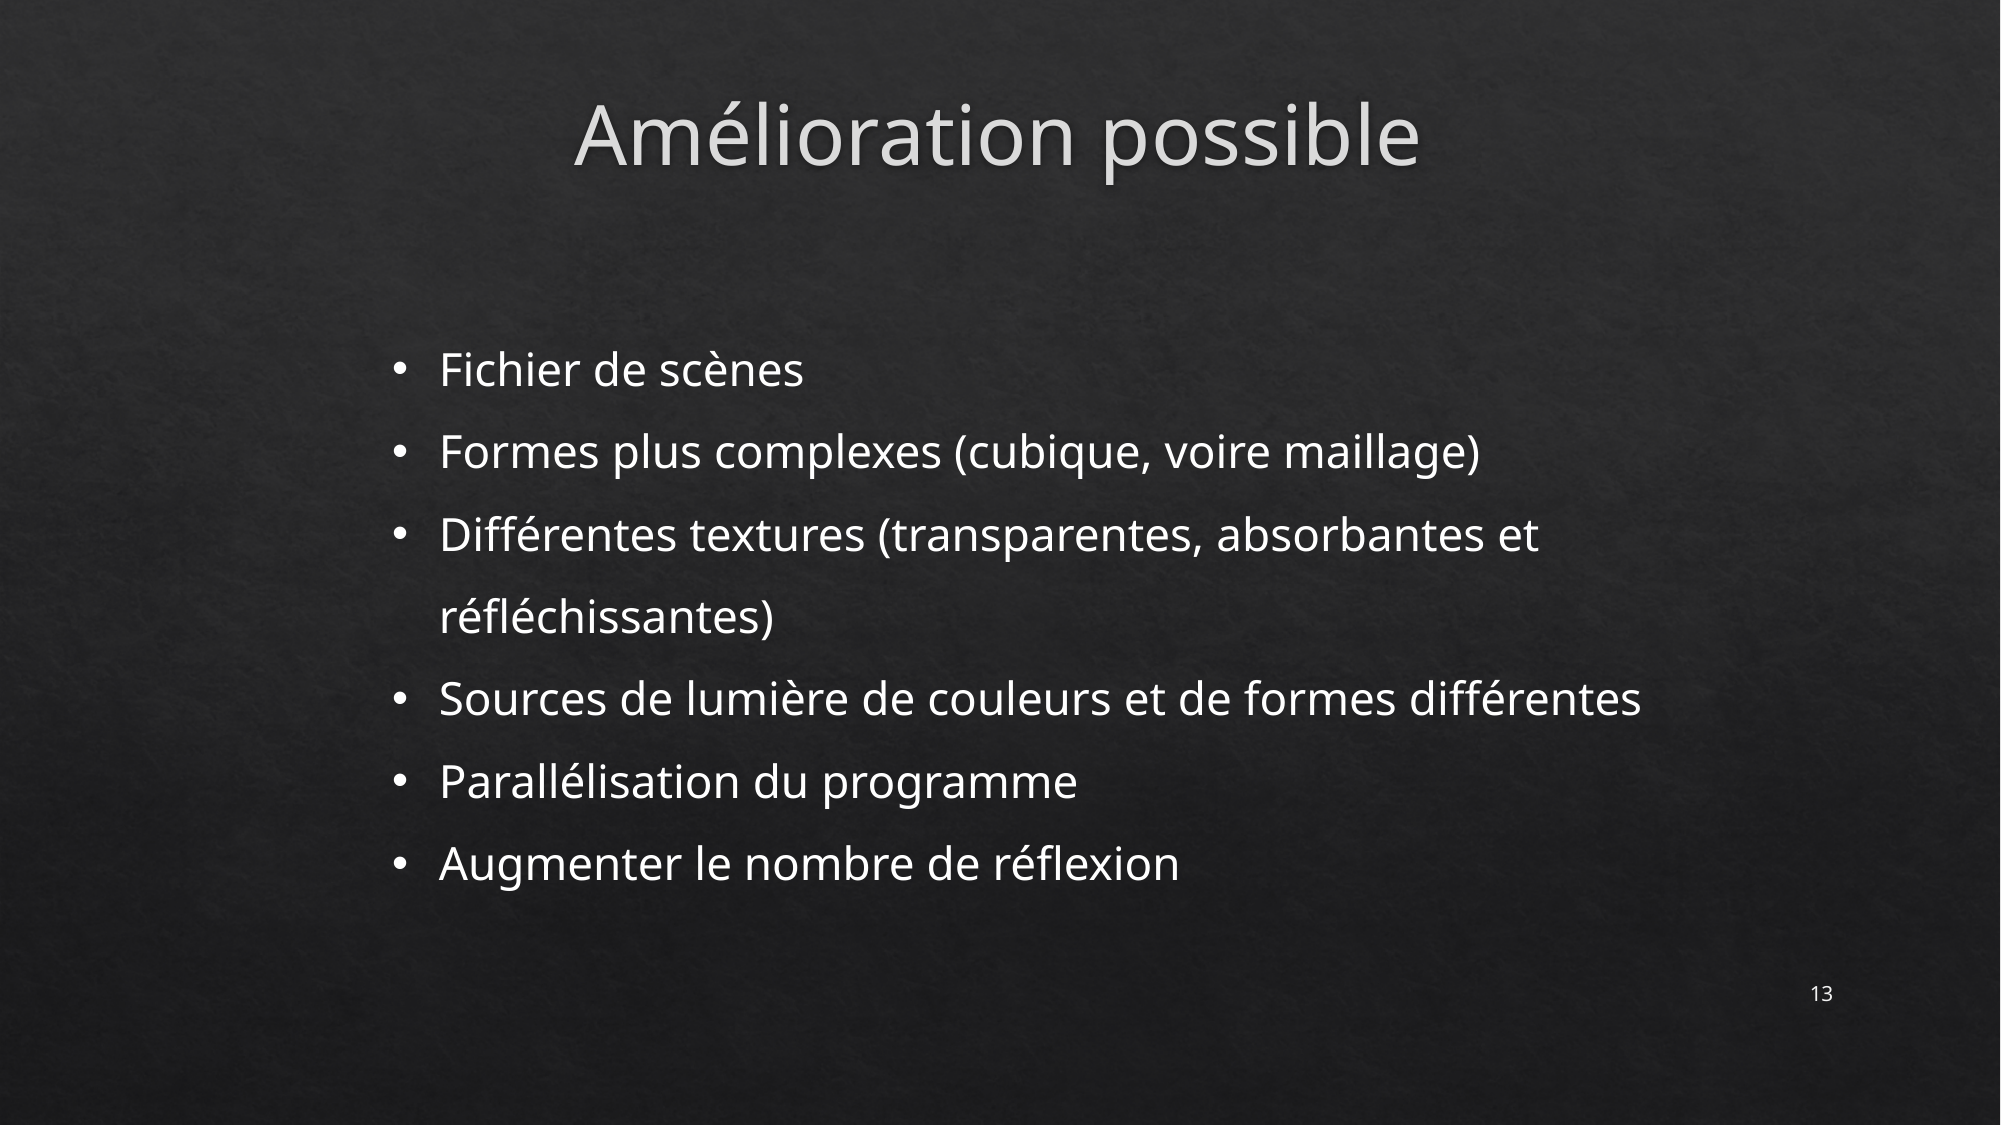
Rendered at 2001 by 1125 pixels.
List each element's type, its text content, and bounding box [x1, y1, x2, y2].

slide_number 13 [1724, 965, 1849, 1025]
text_box Fichier de scènes Formes plus complexes (cubique, voire maillage) Différentes textures (transparentes, absorbantes et réfléchissantes) Sources de lumière de couleurs et de formes différentes Parallélisation du programme Augmenter le nombre de réflexion [377, 305, 1787, 953]
text_box Amélioration possible [149, 52, 1849, 212]
